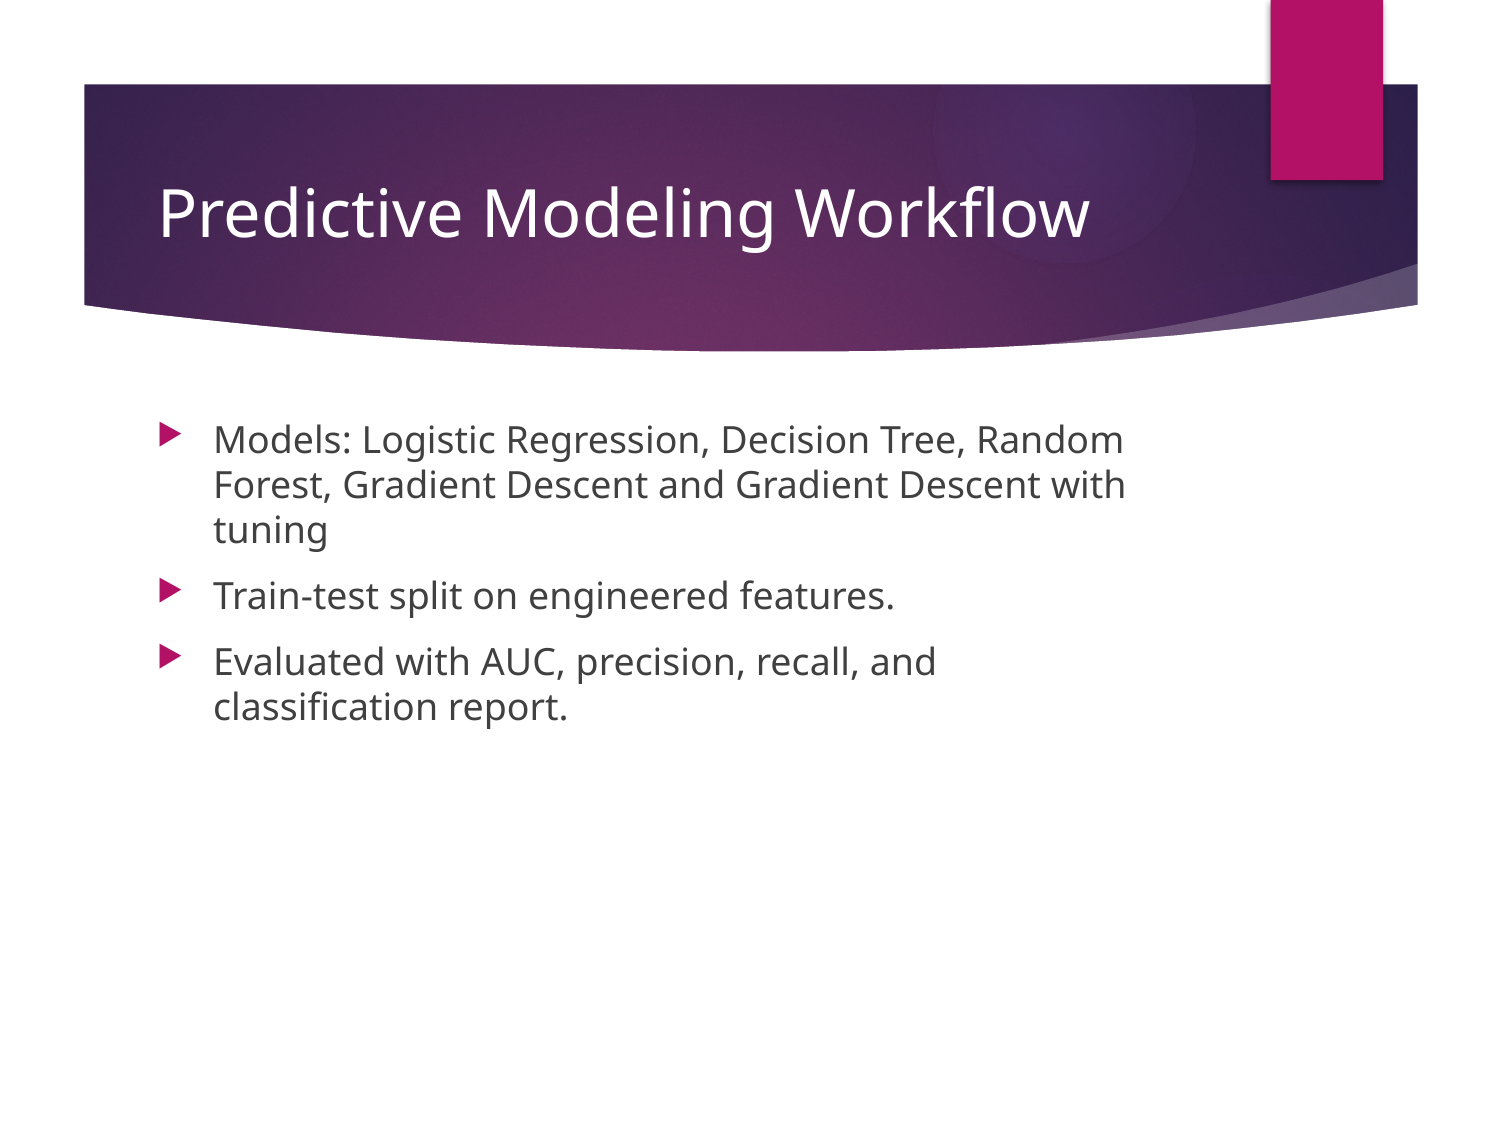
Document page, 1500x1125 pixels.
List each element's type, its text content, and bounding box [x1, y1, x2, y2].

title Predictive Modeling Workflow [142, 152, 1183, 269]
list Models: Logistic Regression, Decision Tree, Random Forest, Gradient Descent and Gradient Descent with tuning Train-test split on engineered features. Evaluated with AUC, precision, recall, and classification report. [141, 408, 1183, 988]
